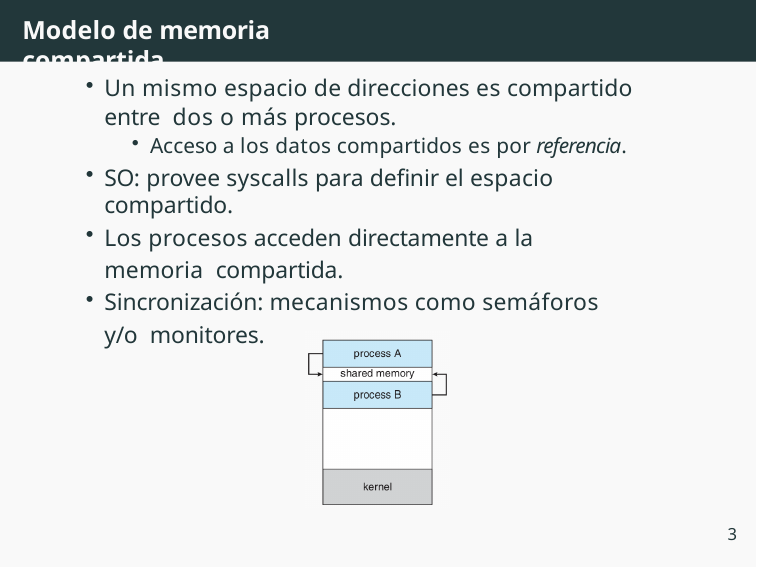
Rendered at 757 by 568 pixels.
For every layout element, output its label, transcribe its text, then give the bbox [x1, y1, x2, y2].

text_box Un mismo espacio de direcciones es compartido entre dos o más procesos. Acceso a los datos compartidos es por referencia. SO: provee syscalls para definir el espacio compartido. Los procesos acceden directamente a la memoria compartida. Sincronización: mecanismos como semáforos y/o monitores. [83, 70, 665, 348]
title Modelo de memoria compartida [20, 12, 386, 110]
slide_number 3 [720, 520, 743, 568]
picture [305, 331, 451, 509]
